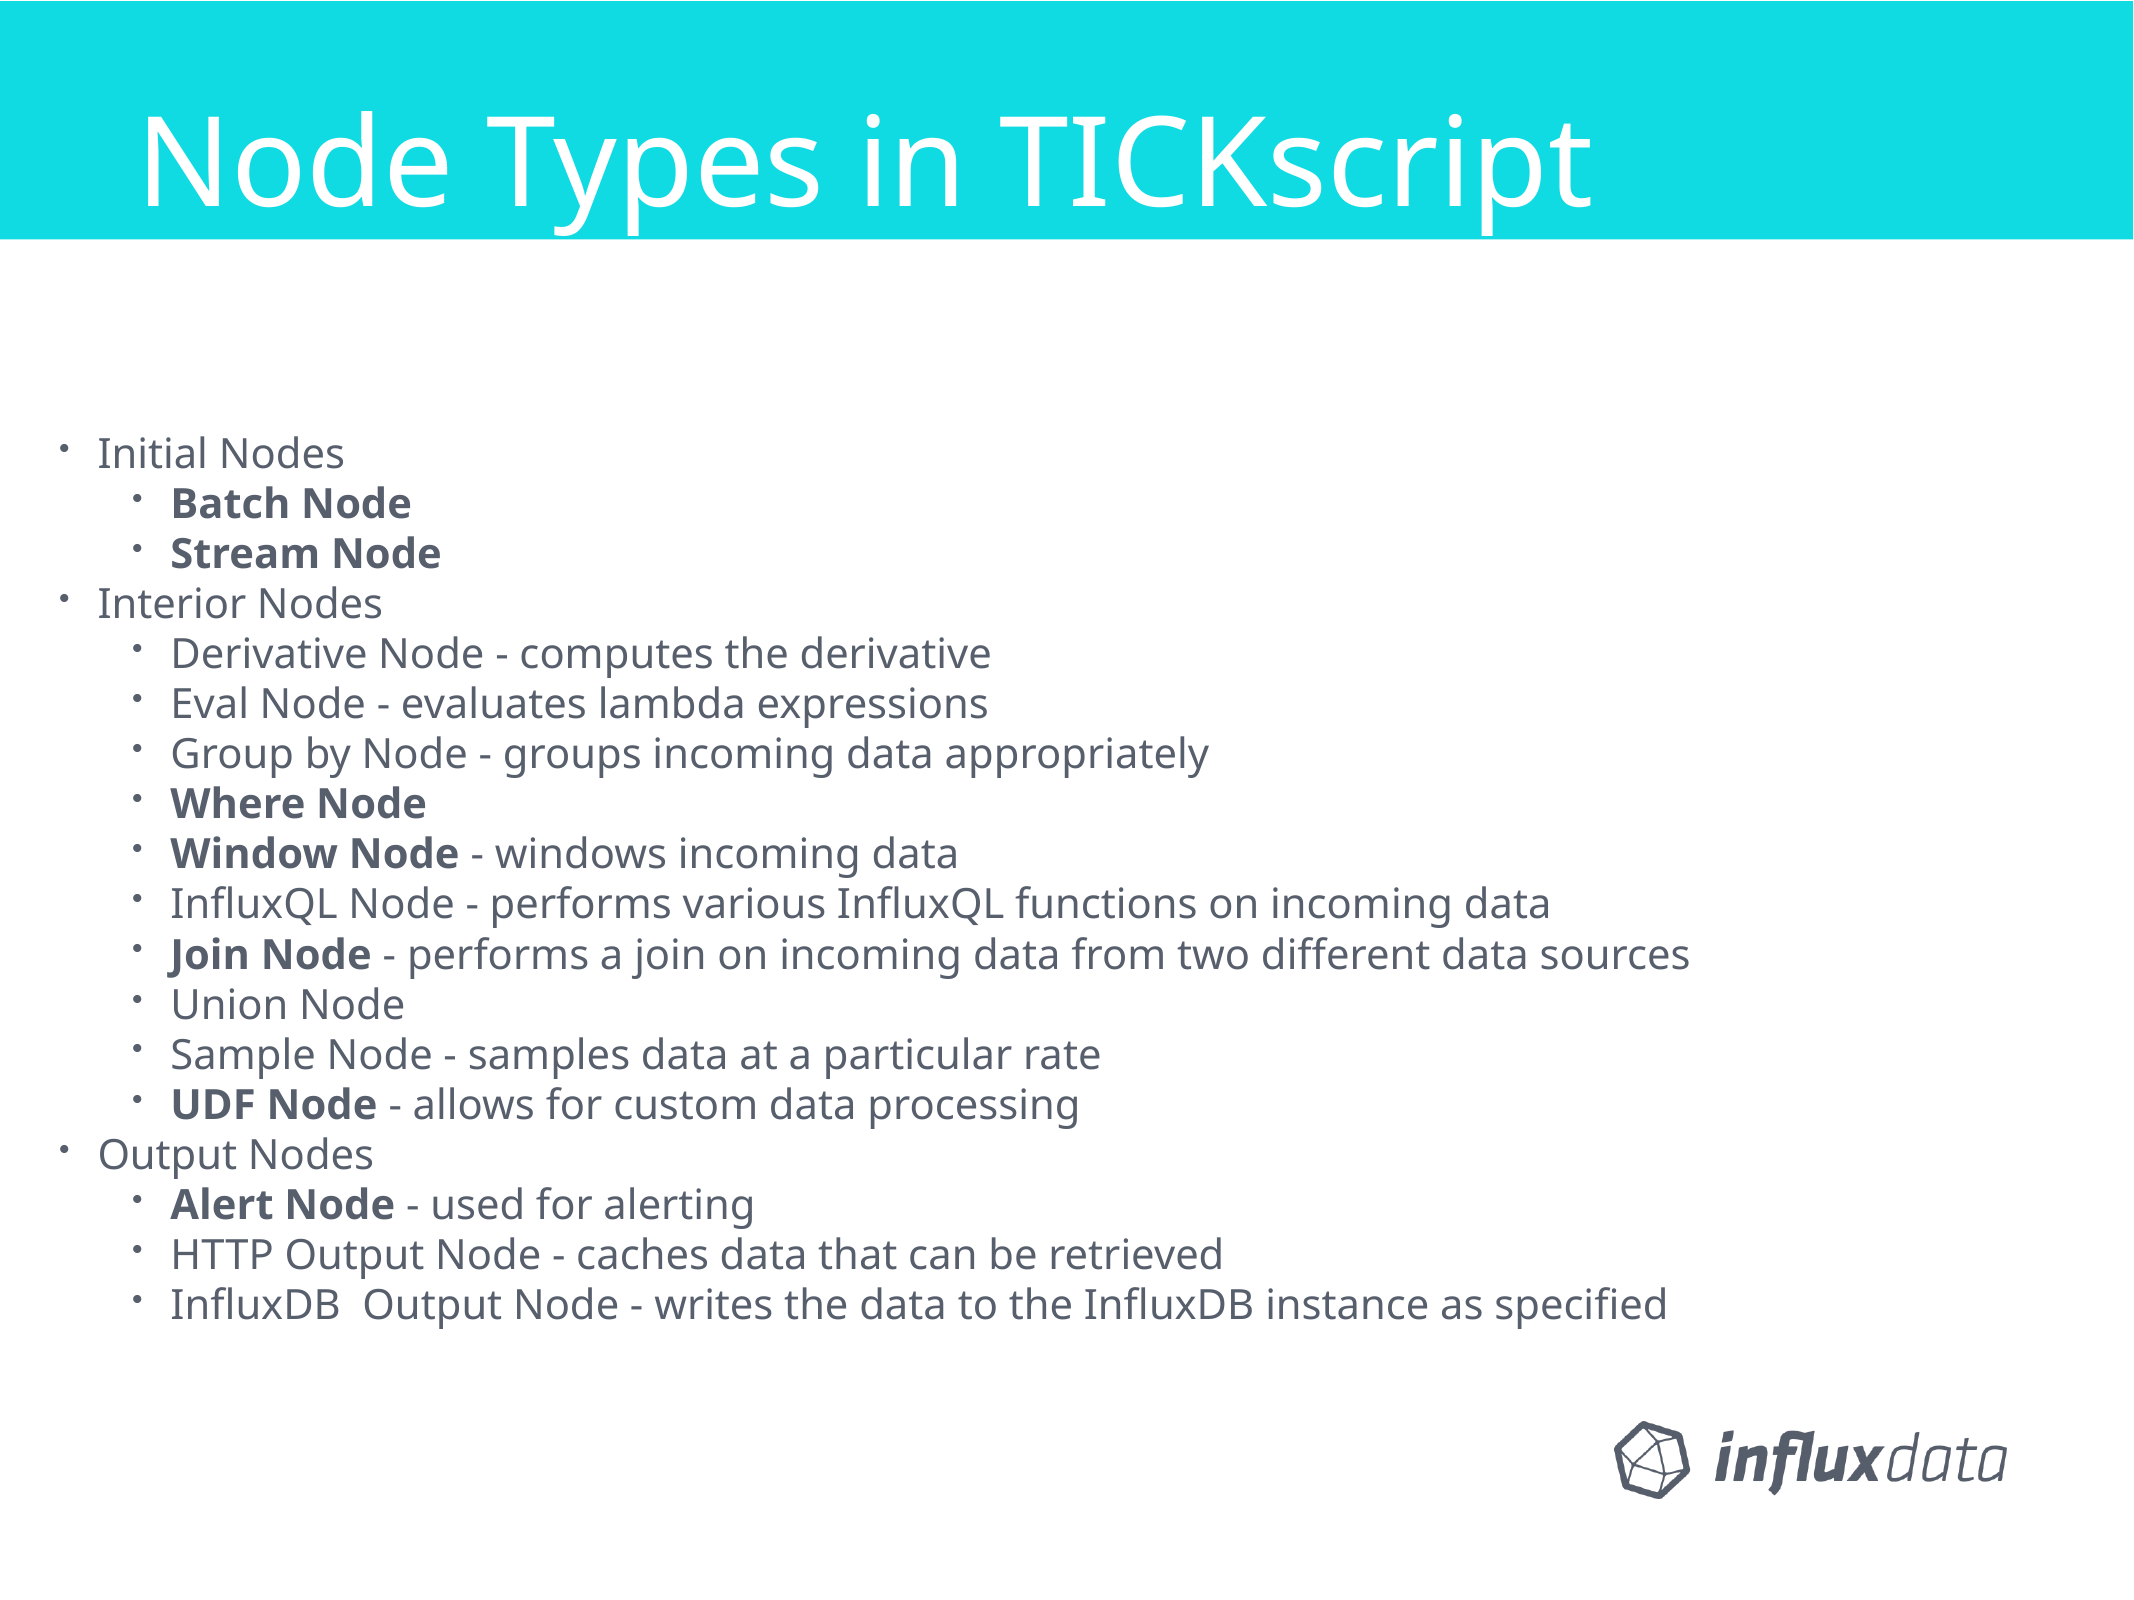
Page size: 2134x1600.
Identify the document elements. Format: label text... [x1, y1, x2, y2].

picture [1613, 1421, 2007, 1499]
text_box Node Types in TICKscript [0, 1, 2134, 240]
text_box Initial Nodes Batch Node Stream Node Interior Nodes Derivative Node - computes the derivative Eval Node - evaluates lambda expressions Group by Node - groups incoming data appropriately Where Node Window Node - windows incoming data InfluxQL Node - performs various InfluxQL functions on incoming data Join Node - performs a join on incoming data from two different data sources Union Node Sample Node - samples data at a particular rate UDF Node - allows for custom data processing Output Nodes Alert Node - used for alerting HTTP Output Node - caches data that can be retrieved InfluxDB Output Node - writes the data to the InfluxDB instance as specified [50, 406, 2062, 1337]
